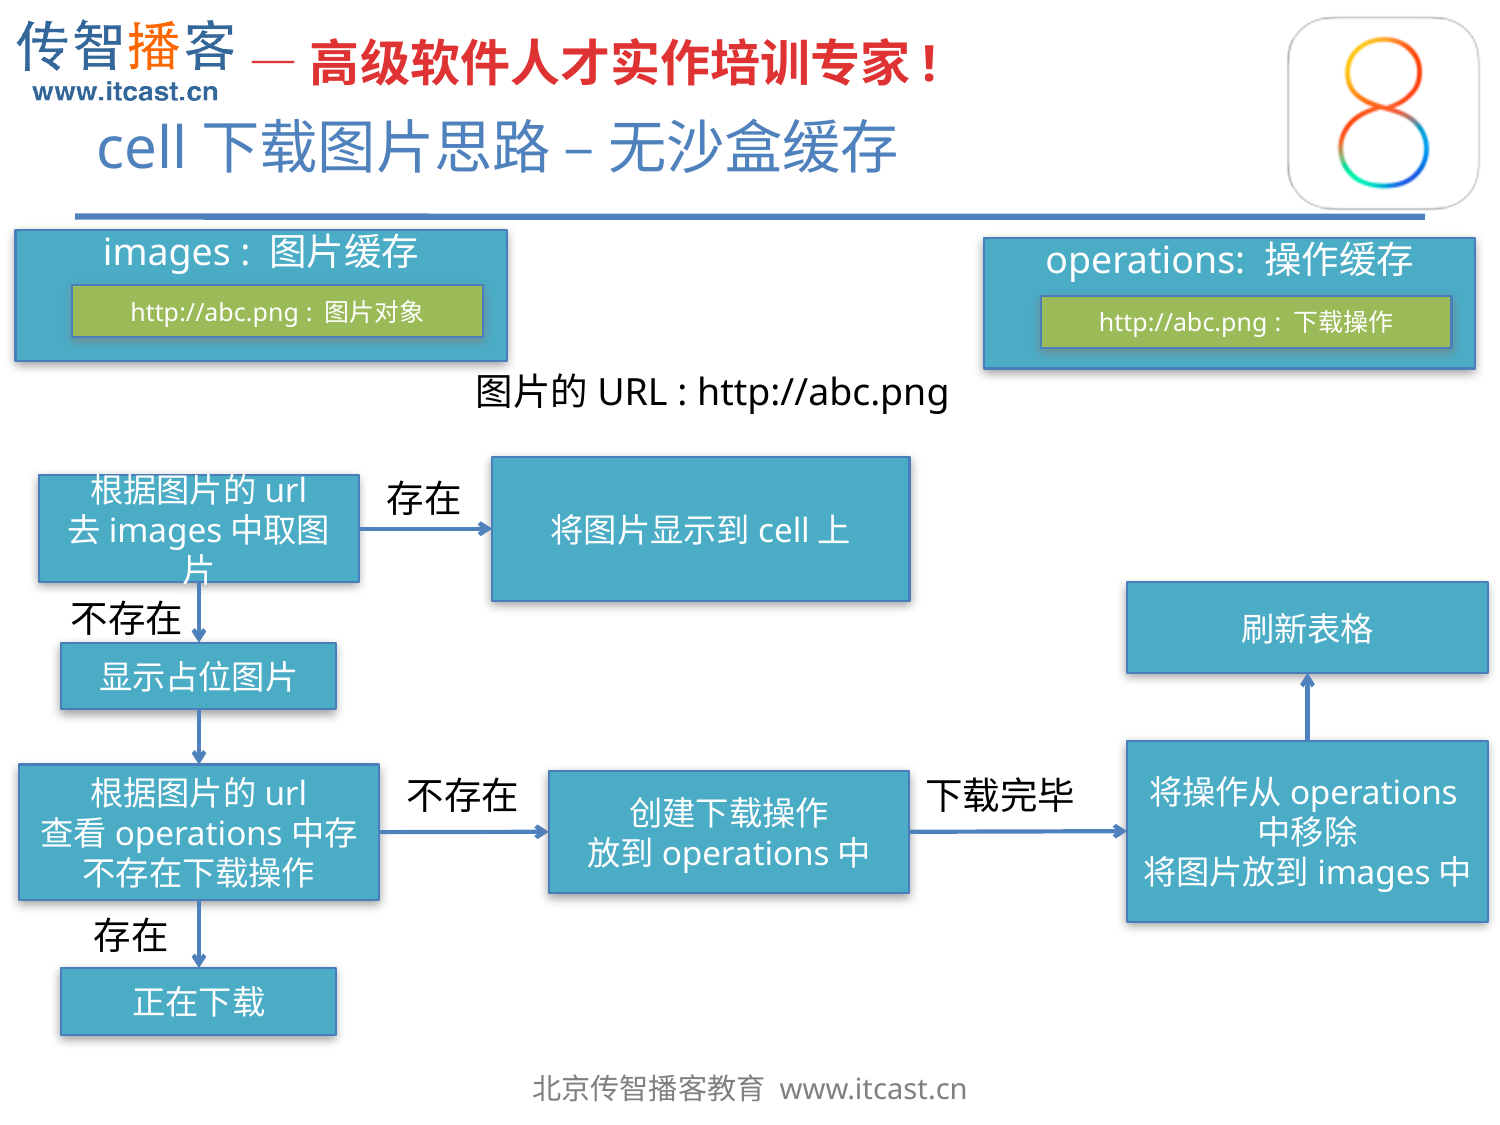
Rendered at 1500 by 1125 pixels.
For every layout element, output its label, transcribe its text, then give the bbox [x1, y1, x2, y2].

text_box http://abc.png : 图片对象 [71, 284, 484, 338]
text_box 根据图片的url 查看operations中存不存在下载操作 [18, 763, 380, 901]
text_box 存在 [79, 904, 184, 964]
text_box 存在 [372, 468, 477, 526]
text_box 不存在 [391, 764, 535, 825]
text_box 刷新表格 [1126, 581, 1489, 674]
text_box 将图片显示到cell上 [491, 456, 911, 602]
text_box images : 图片缓存 [14, 229, 508, 362]
text_box 正在下载 [60, 967, 337, 1036]
title cell下载图片思路 – 无沙盒缓存 [81, 102, 1416, 238]
text_box 图片的URL : http://abc.png [461, 360, 965, 421]
text_box 显示占位图片 [60, 642, 337, 710]
text_box 下载完毕 [910, 764, 1091, 824]
text_box http://abc.png : 下载操作 [1040, 295, 1453, 349]
text_box 不存在 [55, 587, 194, 644]
text_box 创建下载操作 放到operations中 [548, 770, 910, 894]
text_box 将操作从operations中移除 将图片放到images中 [1126, 740, 1489, 923]
text_box 根据图片的url 去images中取图片 [38, 474, 360, 583]
picture [16, 19, 234, 101]
text_box operations: 操作缓存 [983, 237, 1476, 370]
picture [1270, 0, 1497, 227]
